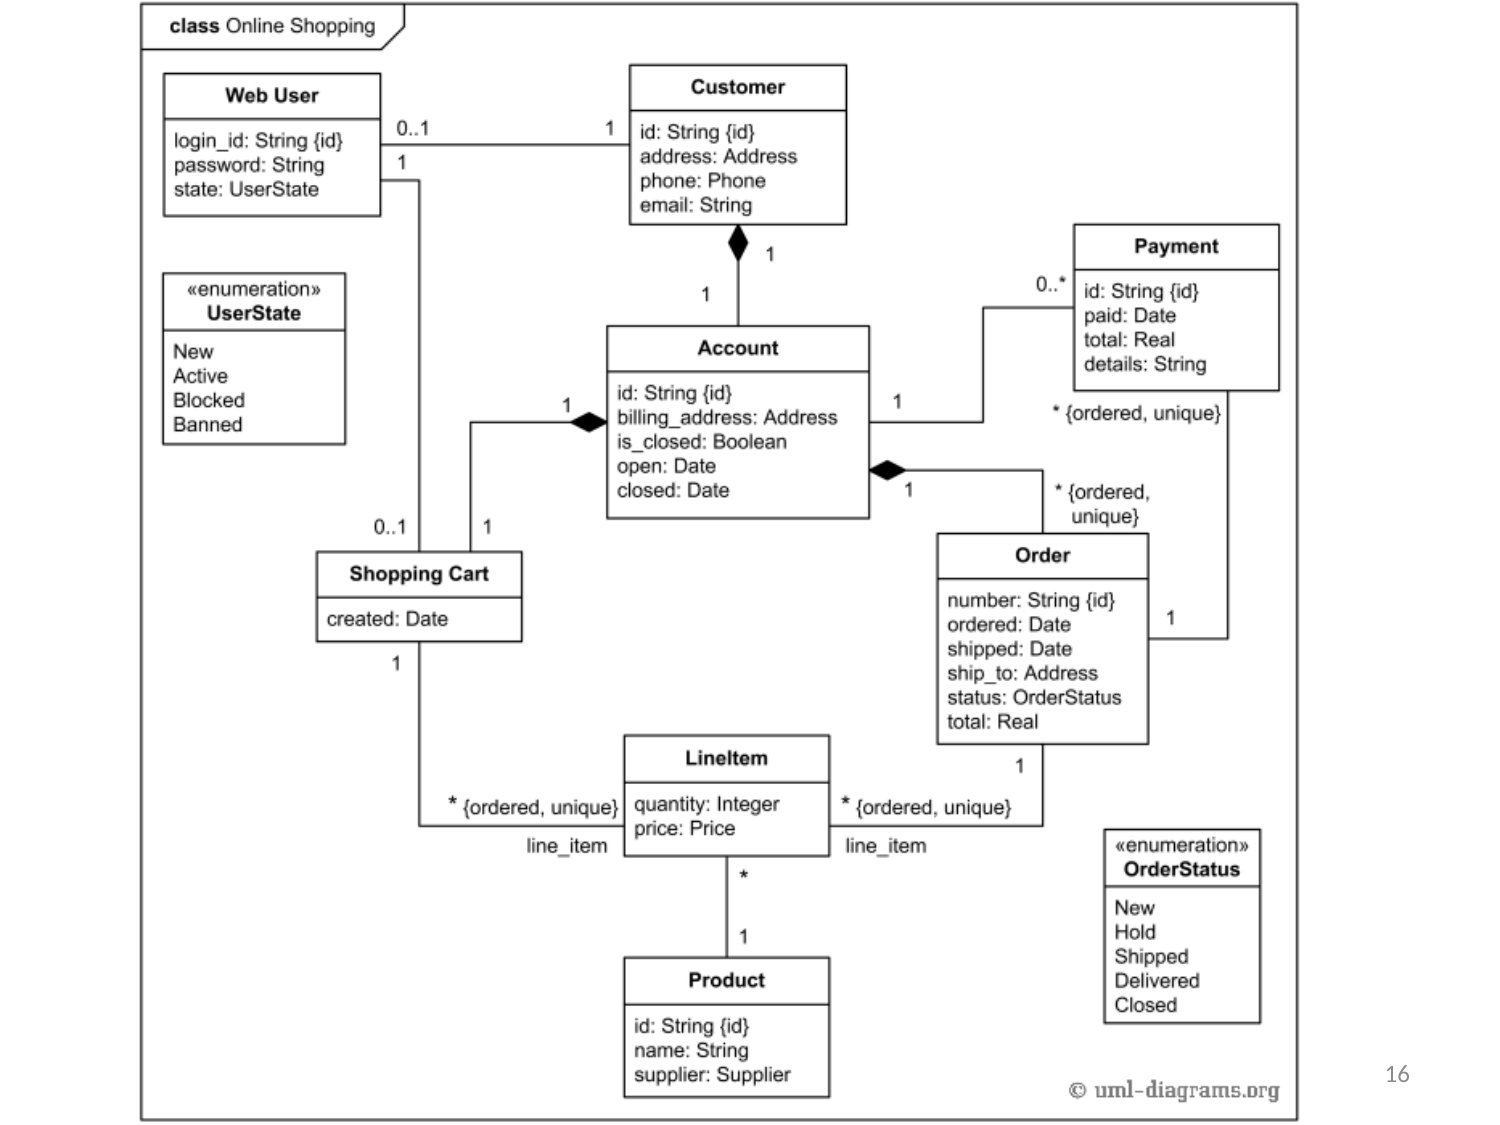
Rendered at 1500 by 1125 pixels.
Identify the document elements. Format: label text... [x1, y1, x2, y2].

picture [137, 0, 1302, 1125]
slide_number 16 [1306, 1042, 1425, 1103]
